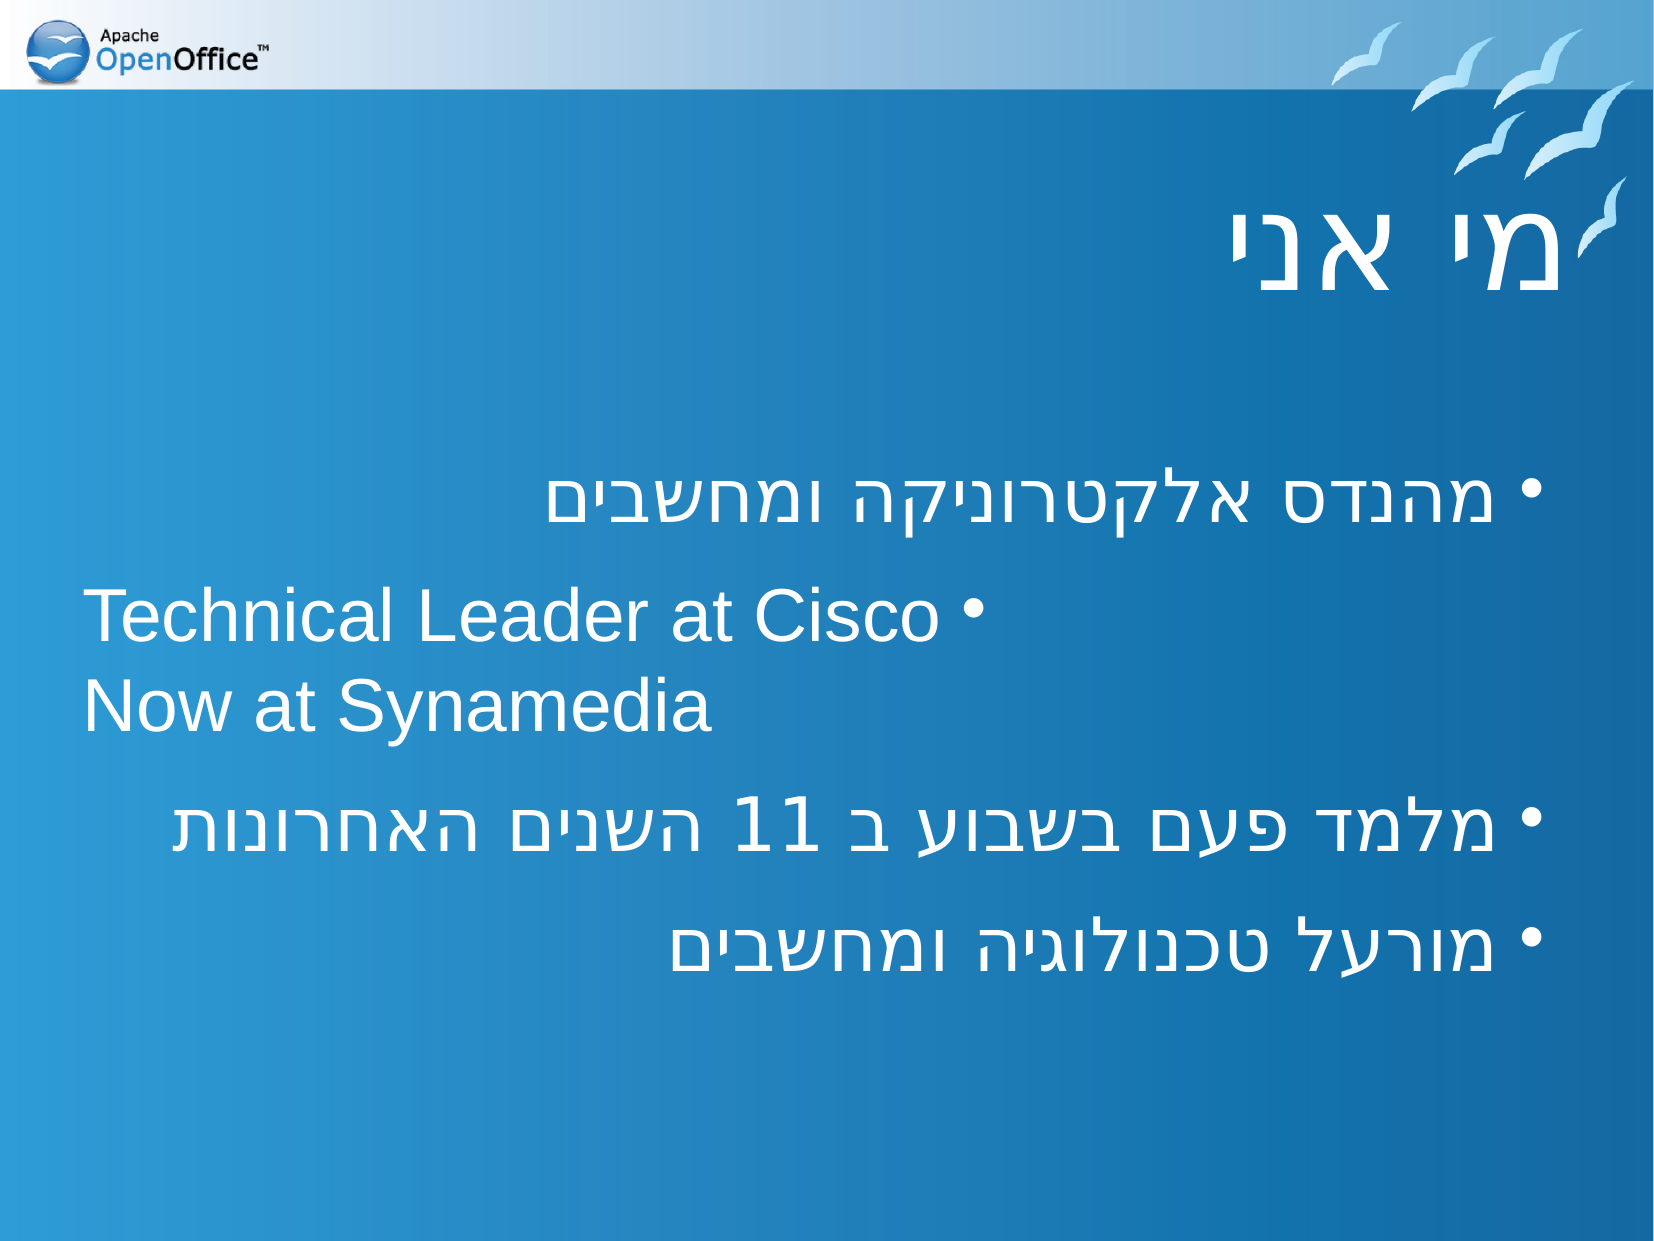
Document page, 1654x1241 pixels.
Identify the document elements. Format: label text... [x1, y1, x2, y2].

text_box מי אני [82, 139, 1571, 332]
picture [0, 0, 1654, 1241]
text_box מהנדס אלקטרוניקה ומחשבים Technical Leader at Cisco Now at Synamedia מלמד פעם בשבוע ב 11 השנים האחרונות מורעל טכנולוגיה ומחשבים [82, 372, 1571, 1005]
